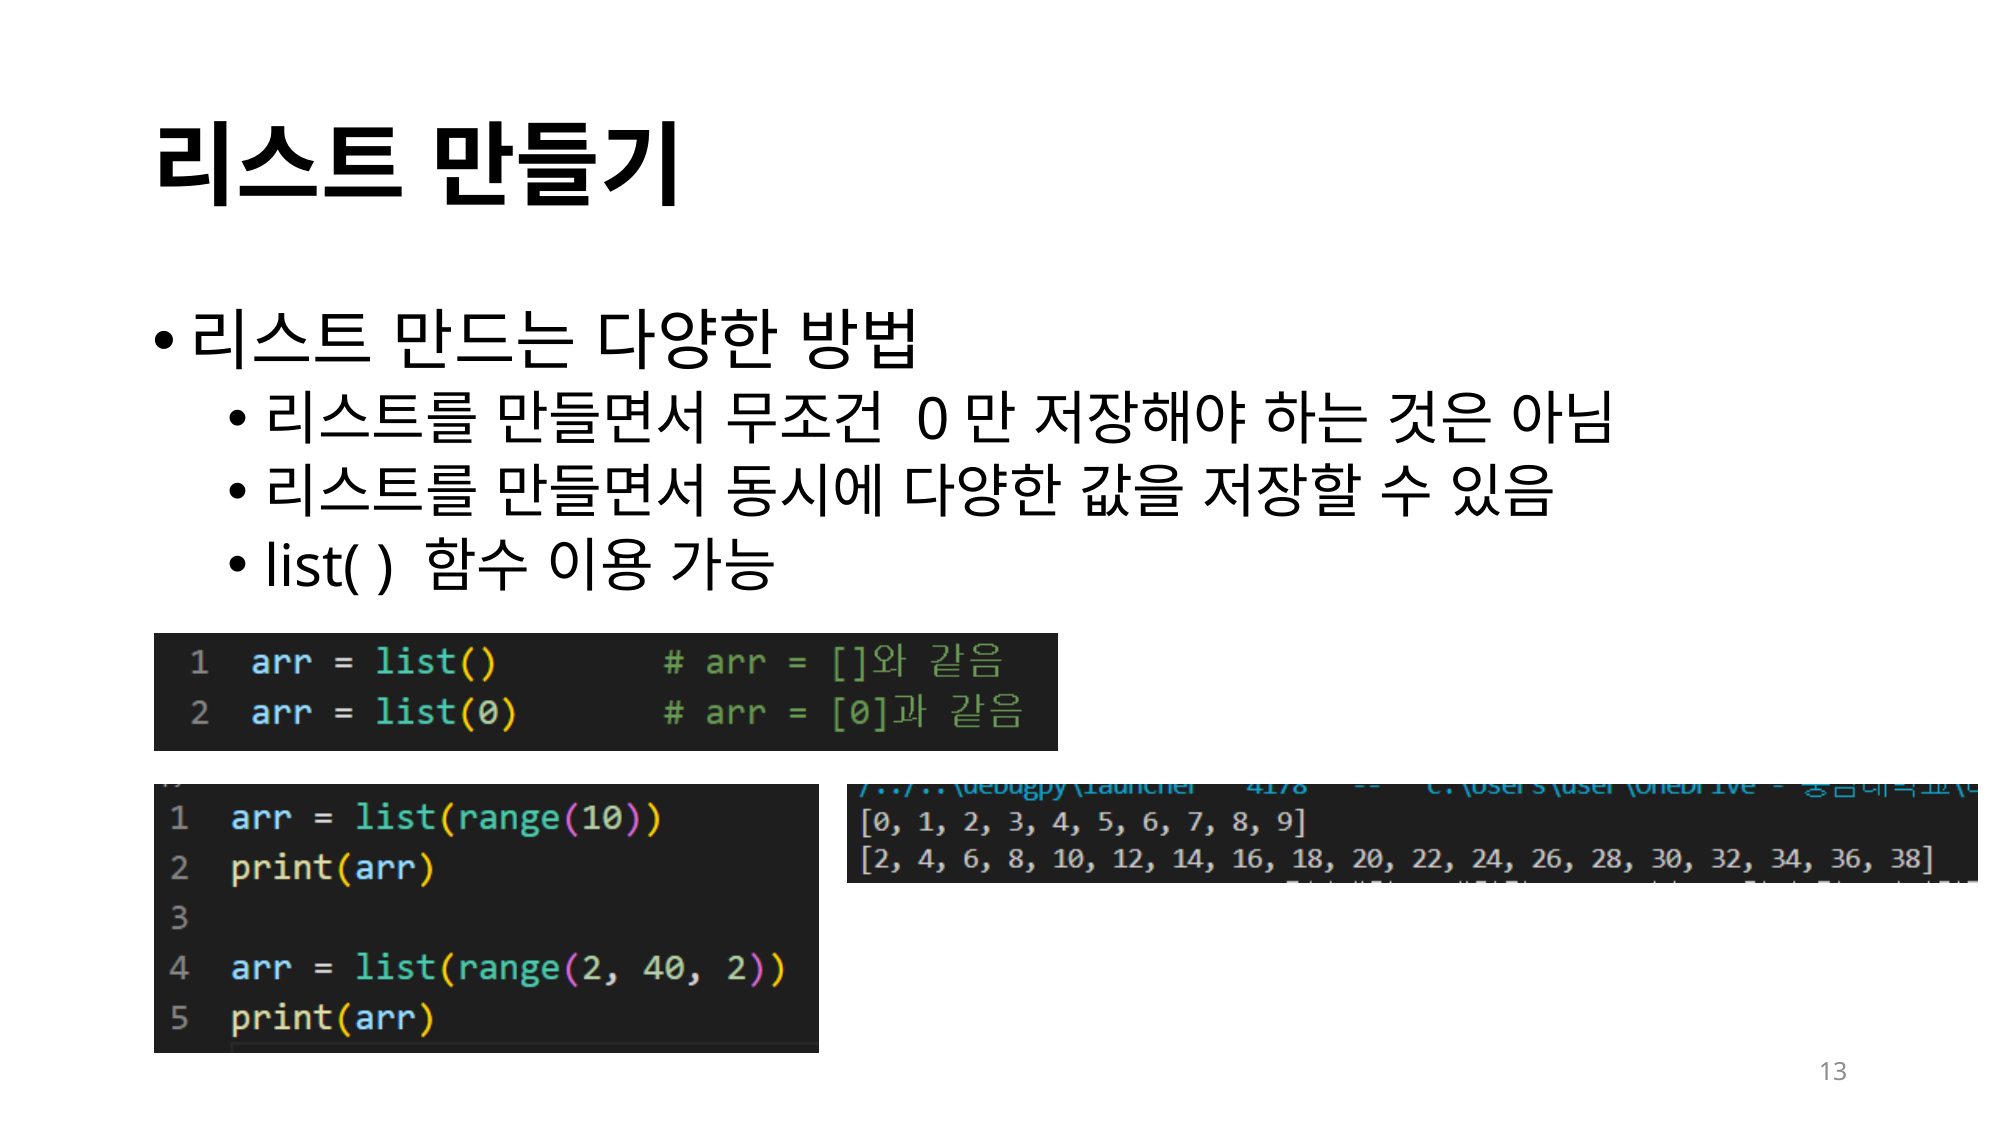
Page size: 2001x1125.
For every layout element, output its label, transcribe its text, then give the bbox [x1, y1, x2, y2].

picture [847, 784, 1978, 883]
list 리스트 만드는 다양한 방법 리스트를 만들면서 무조건 0만 저장해야 하는 것은 아님 리스트를 만들면서 동시에 다양한 값을 저장할 수 있음 list( ) 함수 이용 가능 [137, 299, 1863, 1014]
picture [154, 633, 1059, 751]
picture [154, 784, 819, 1053]
title 리스트 만들기 [137, 59, 1863, 278]
slide_number 13 [1412, 1042, 1863, 1103]
